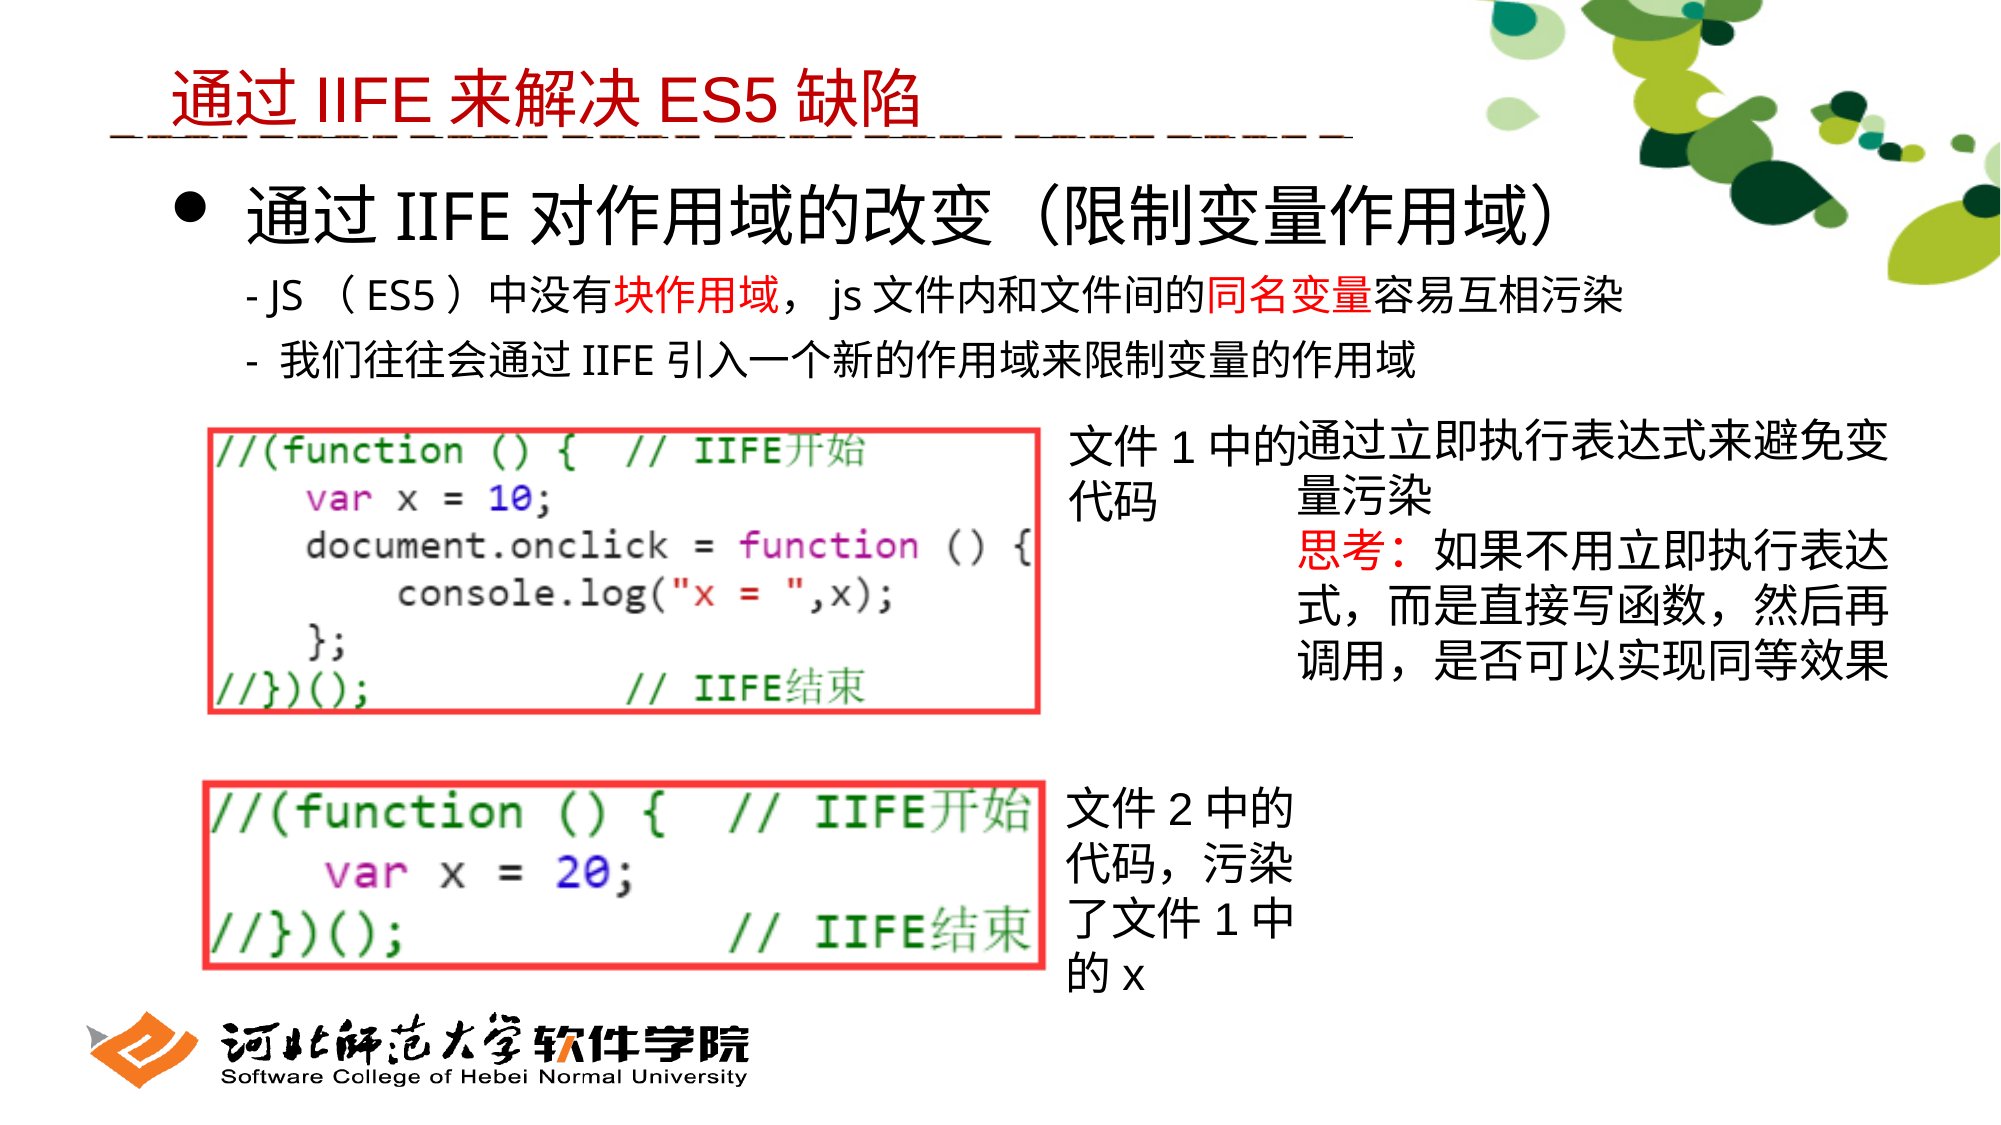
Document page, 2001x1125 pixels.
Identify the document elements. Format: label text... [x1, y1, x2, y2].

picture [0, 0, 2001, 1125]
text_box 文件2中的代码，污染了文件1中的x [1050, 772, 1319, 1008]
list 通过IIFE来解决ES5缺陷 [155, 50, 1500, 131]
text_box 文件1中的代码 [1053, 410, 1281, 535]
text_box 通过立即执行表达式来避免变量污染 思考：如果不用立即执行表达式，而是直接写函数，然后再调用，是否可以实现同等效果 [1281, 404, 1922, 695]
list 通过IIFE对作用域的改变（限制变量作用域） - JS（ES5）中没有块作用域，js文件内和文件间的同名变量容易互相污染 - 我们往往会通过IIFE引入一个新的作用域来限制变量的作用域 [155, 142, 1717, 982]
